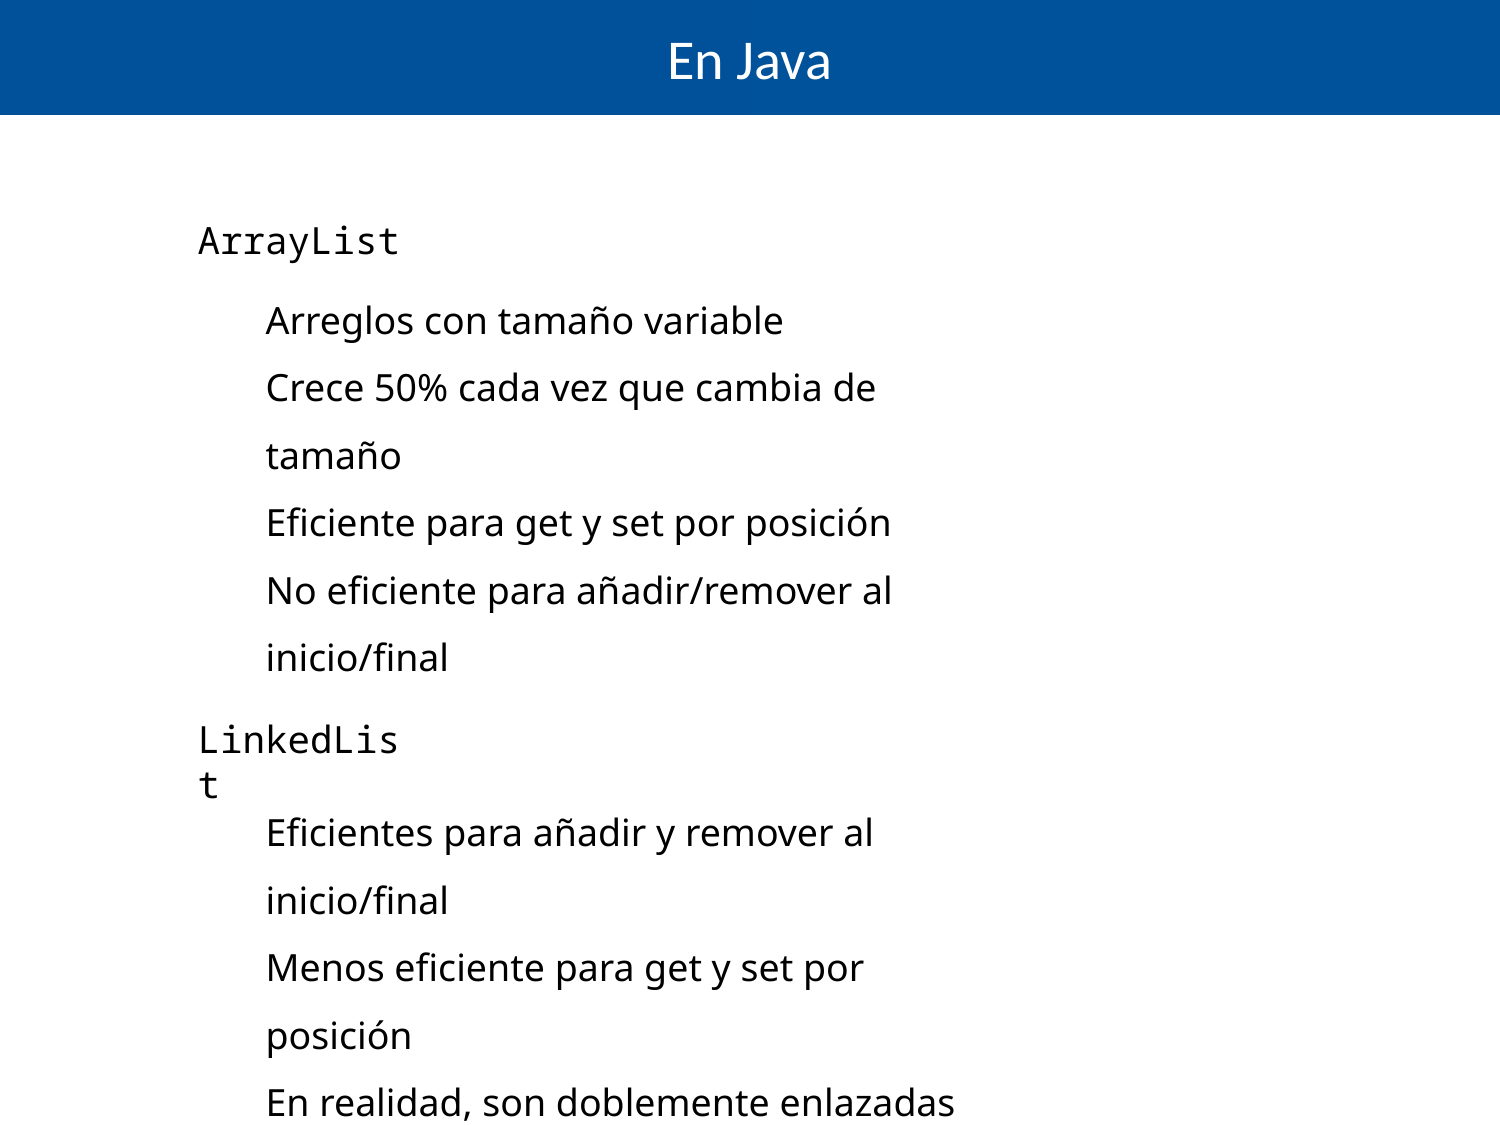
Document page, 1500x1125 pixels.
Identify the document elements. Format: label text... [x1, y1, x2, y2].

text_box ArrayList [183, 209, 420, 270]
text_box Arreglos con tamaño variable Crece 50% cada vez que cambia de tamaño Eficiente para get y set por posición No eficiente para añadir/remover al inicio/final [265, 274, 1008, 680]
text_box Eficientes para añadir y remover al inicio/final Menos eficiente para get y set por posición En realidad, son doblemente enlazadas [265, 786, 968, 1125]
text_box LinkedList [183, 708, 420, 815]
text_box En Java [0, 0, 1500, 115]
